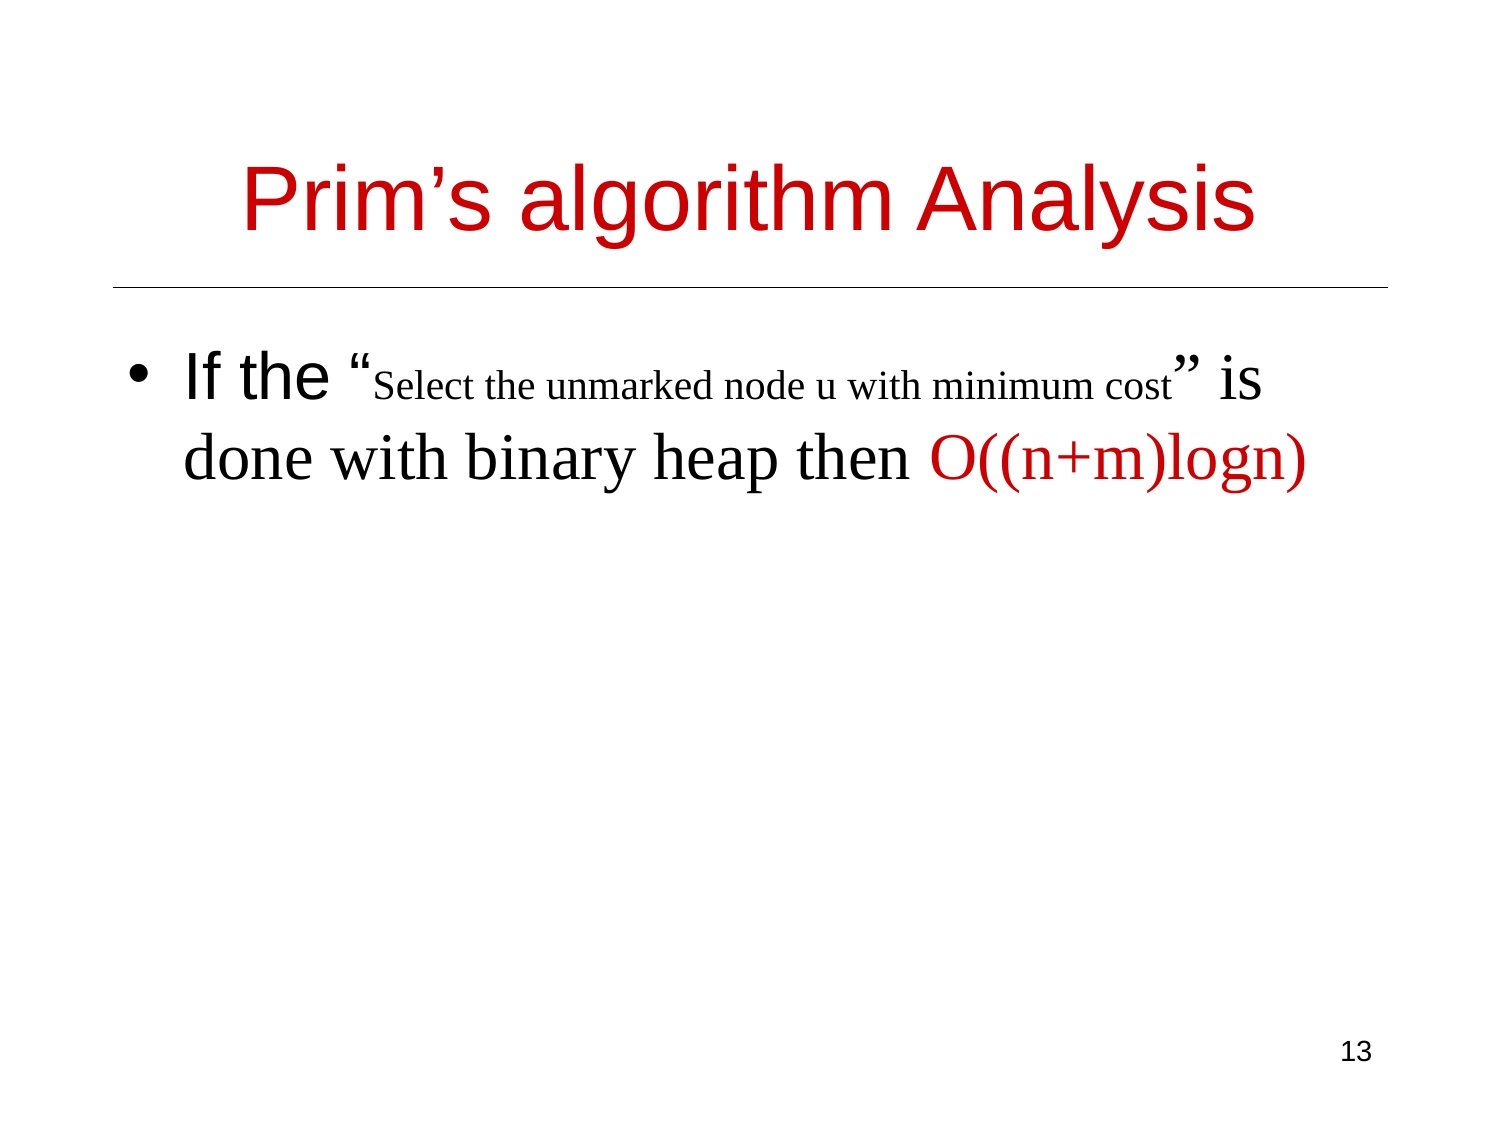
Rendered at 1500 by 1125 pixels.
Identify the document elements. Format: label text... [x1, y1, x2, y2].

slide_number 13 [1074, 1025, 1388, 1100]
title Prim’s algorithm Analysis [112, 99, 1388, 288]
list If the “Select the unmarked node u with minimum cost” is done with binary heap then O((n+m)logn) [112, 324, 1388, 1000]
